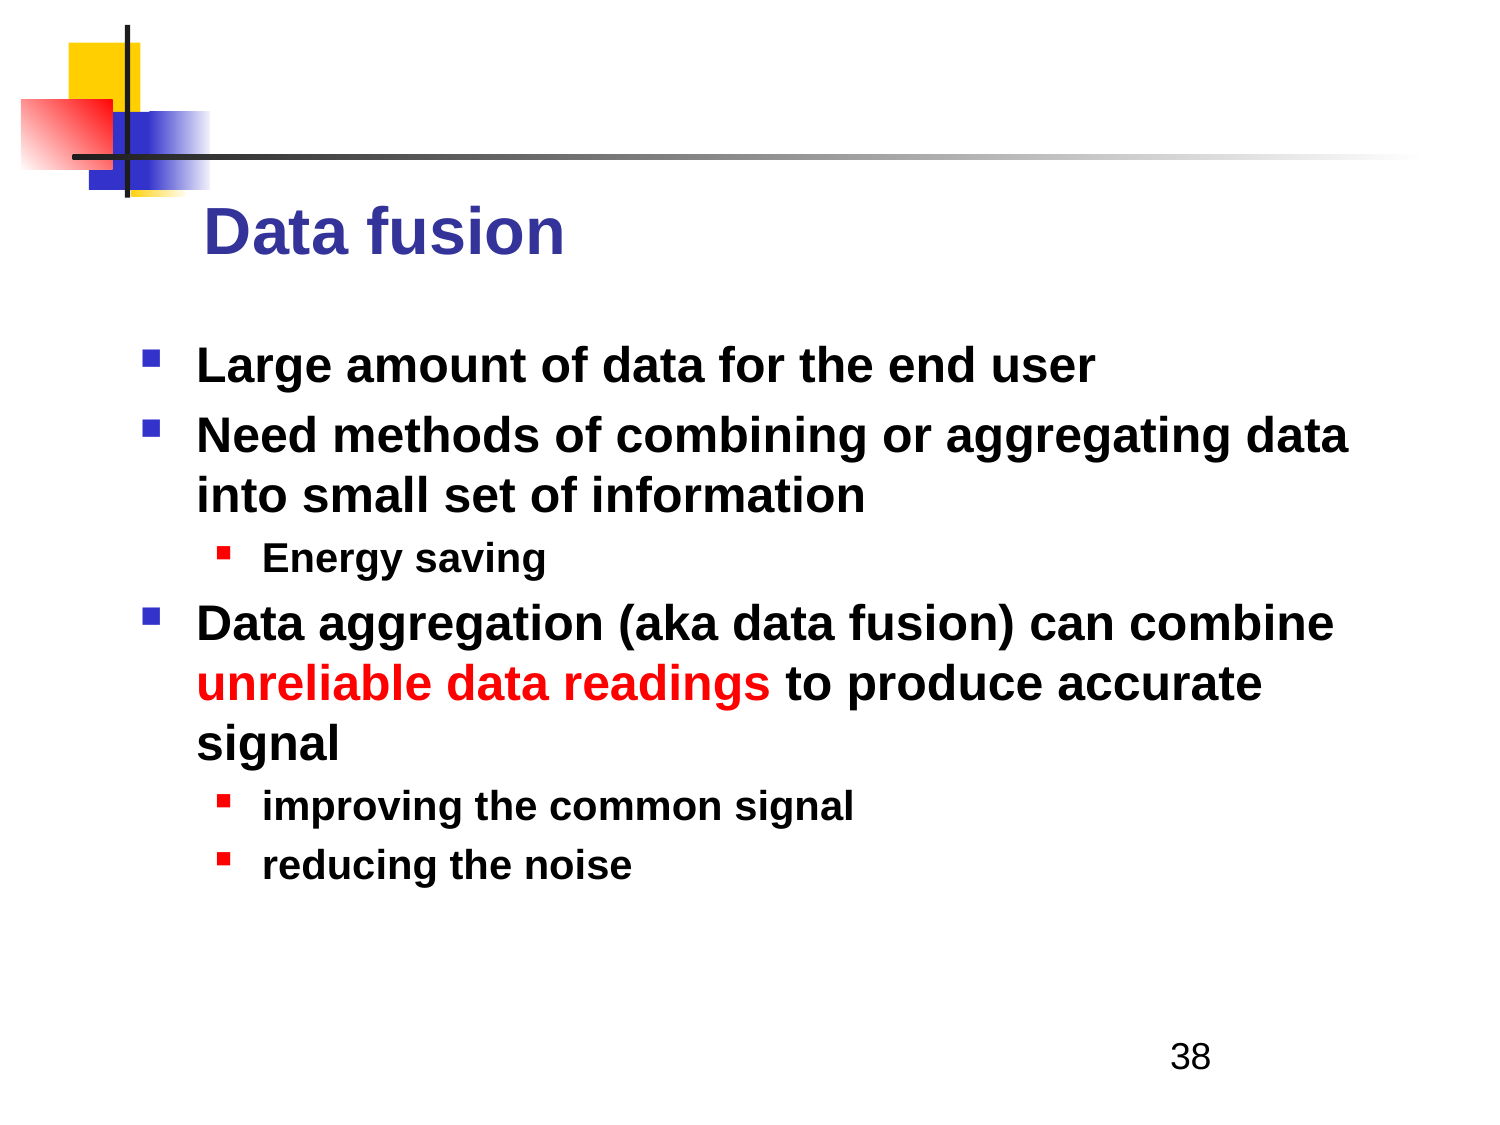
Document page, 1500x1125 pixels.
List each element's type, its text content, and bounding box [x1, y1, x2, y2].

title Data fusion [188, 35, 1468, 275]
slide_number 38 [1155, 1024, 1468, 1100]
list Large amount of data for the end user Need methods of combining or aggregating data into small set of information Energy saving Data aggregation (aka data fusion) can combine unreliable data readings to produce accurate signal improving the common signal reducing the noise [125, 324, 1425, 1006]
